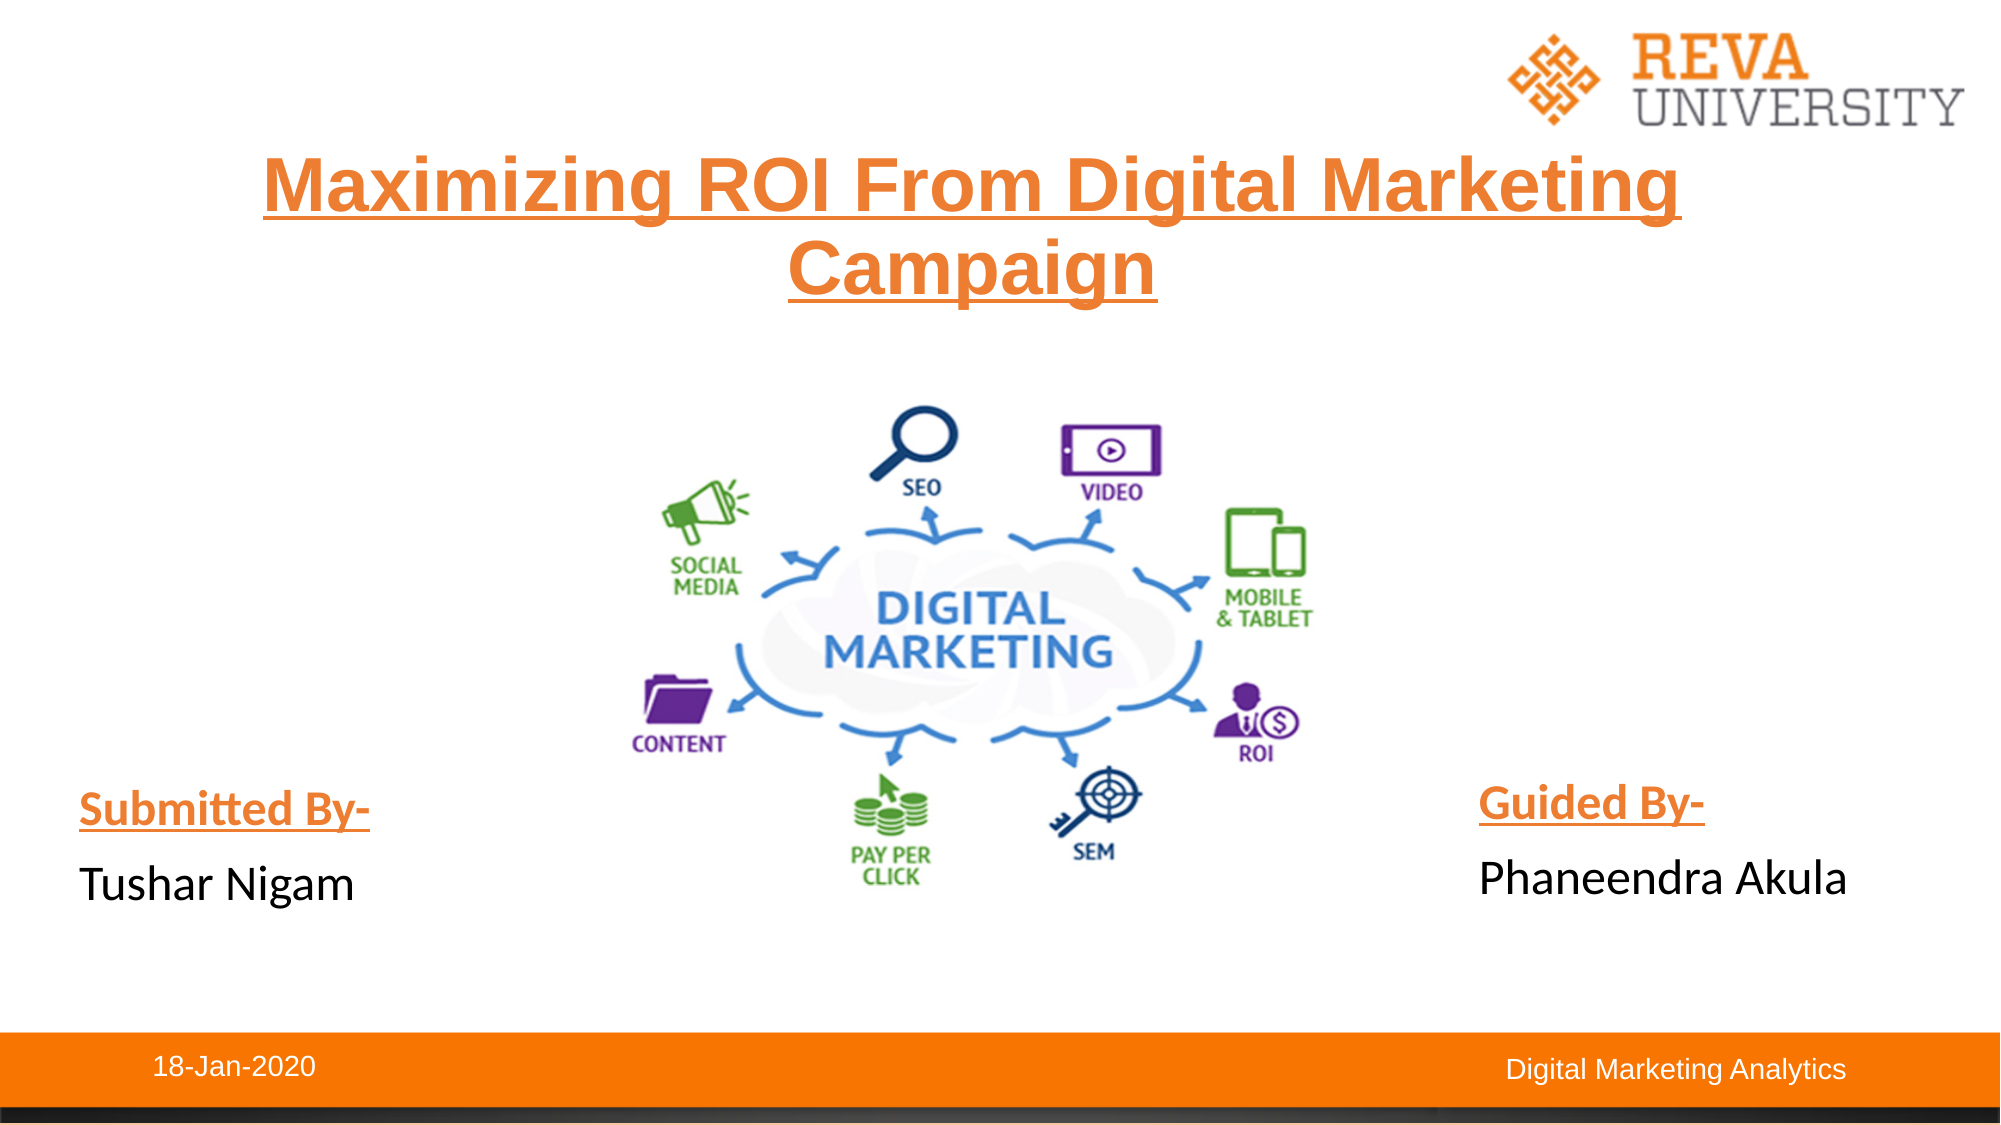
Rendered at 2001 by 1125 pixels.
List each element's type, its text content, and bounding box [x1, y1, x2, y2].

picture [1507, 15, 1988, 144]
picture [495, 337, 1450, 947]
subtitle Submitted By- Tushar Nigam [64, 774, 495, 920]
title Maximizing ROI From Digital Marketing Campaign [222, 137, 1723, 319]
picture [0, 1020, 2000, 1123]
slide_number 18-Jan-2020 [137, 1039, 588, 1100]
text_box Guided By- Phaneendra Akula [1463, 768, 1982, 988]
footer Digital Marketing Analytics [1187, 1042, 1863, 1103]
